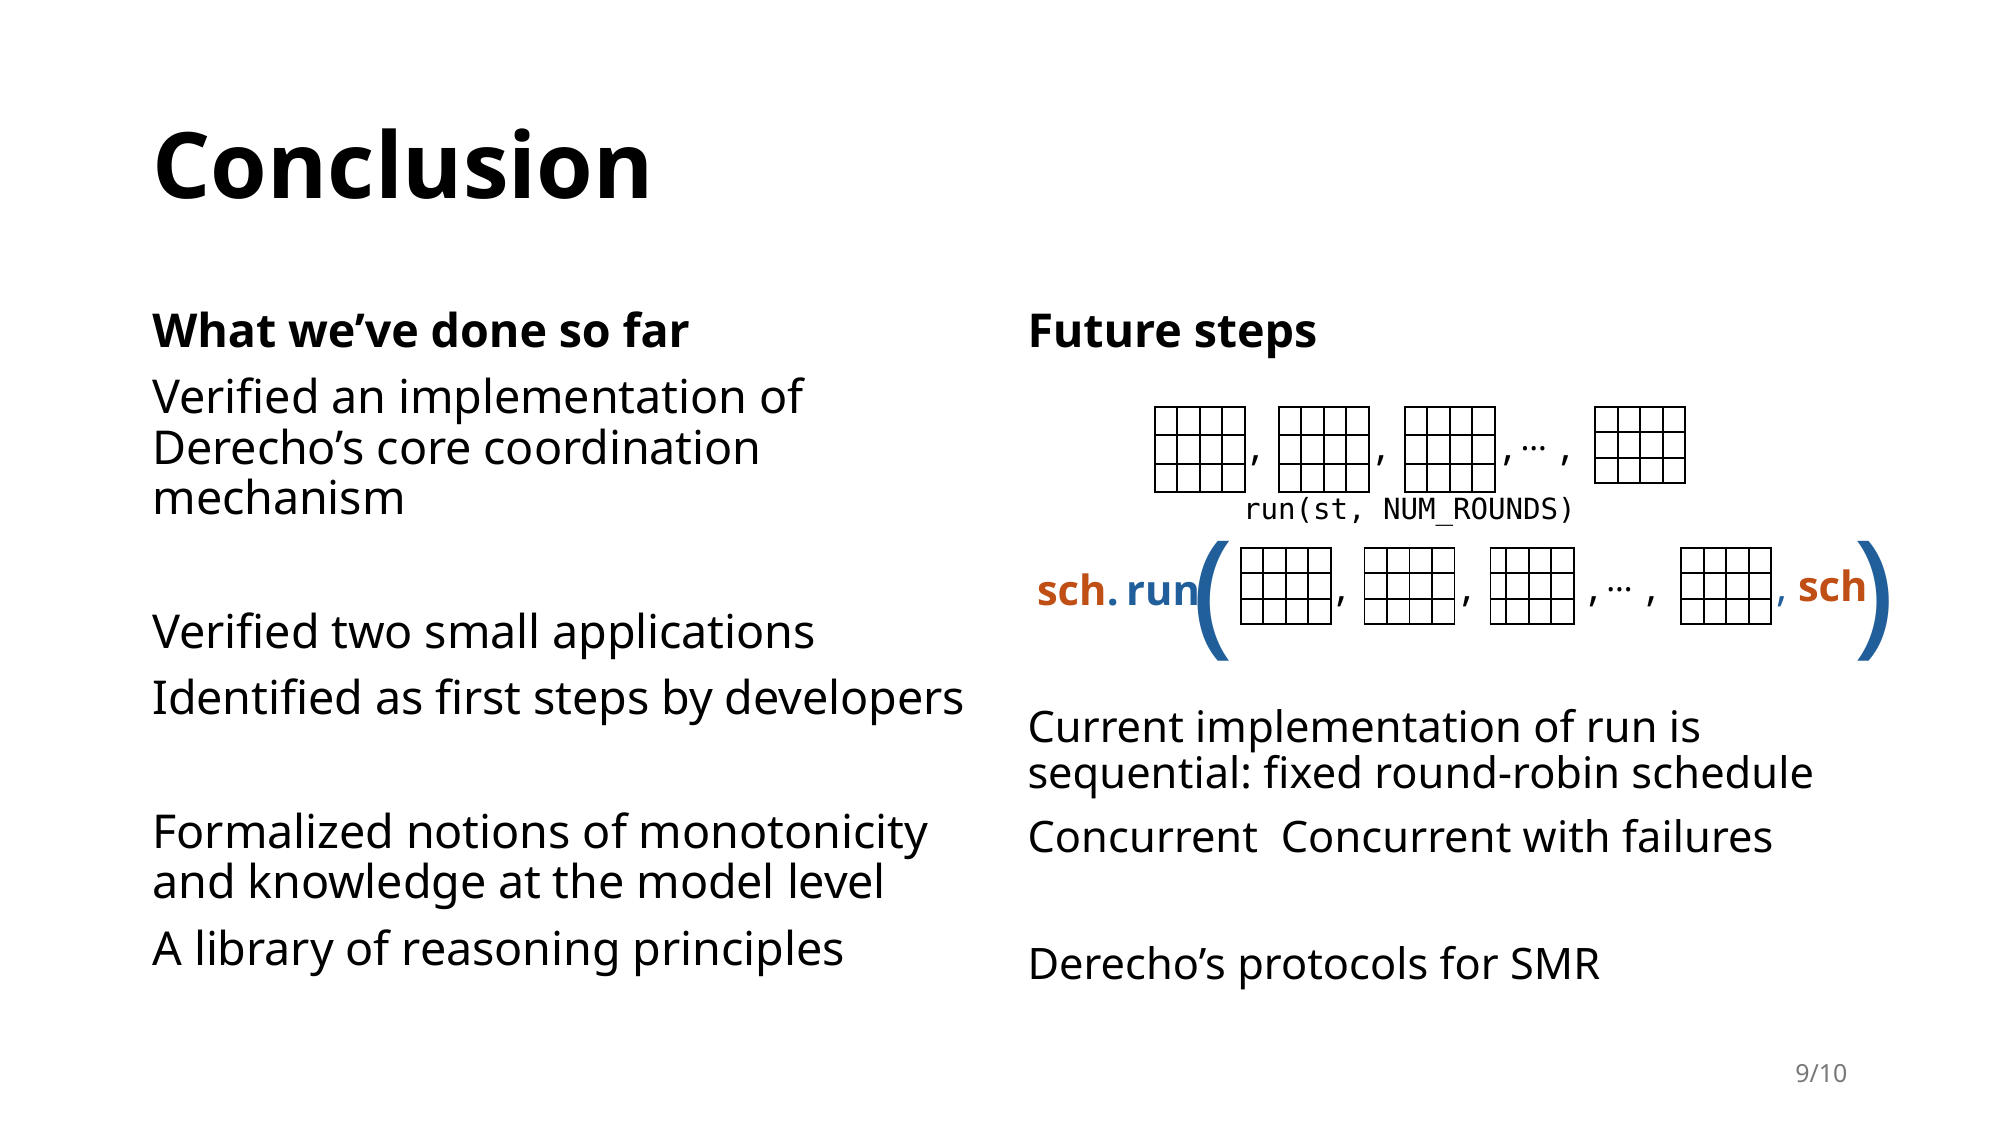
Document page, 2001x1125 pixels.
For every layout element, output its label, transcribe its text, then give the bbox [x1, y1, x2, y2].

slide_number 9/10 [1412, 1042, 1863, 1103]
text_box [999, 406, 1906, 657]
title Conclusion [137, 59, 1863, 278]
list What we’ve done so far Verified an implementation of Derecho’s core coordination mechanism Verified two small applications Identified as first steps by developers Formalized notions of monotonicity and knowledge at the model level A library of reasoning principles [137, 299, 988, 1014]
